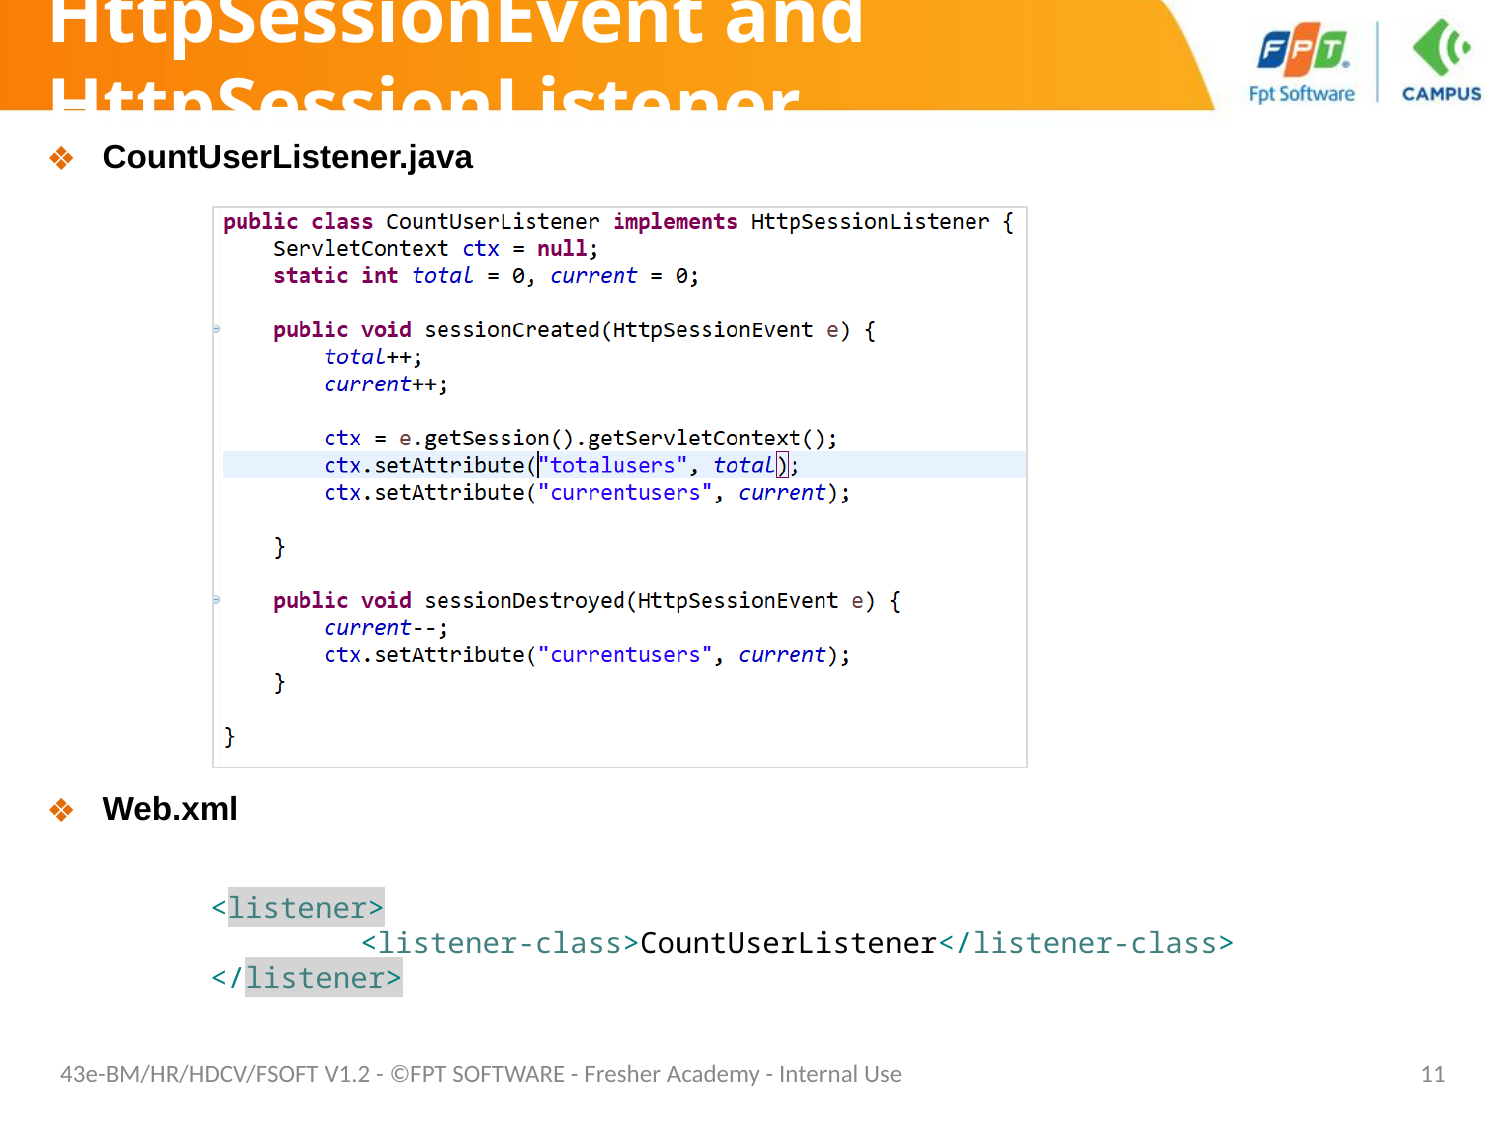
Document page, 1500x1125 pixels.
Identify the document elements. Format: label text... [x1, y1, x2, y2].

title HttpSessionEvent and HttpSessionListener [31, 3, 1461, 111]
picture [0, 0, 1500, 1125]
slide_number ‹#› [1074, 1042, 1461, 1103]
text_box <listener> <listener-class>CountUserListener</listener-class> </listener> [195, 881, 1283, 1002]
list CountUserListener.java Web.xml [31, 127, 1461, 1020]
footer 43e-BM/HR/HDCV/FSOFT V1.2 - ©FPT SOFTWARE - Fresher Academy - Internal Use [31, 1042, 933, 1103]
